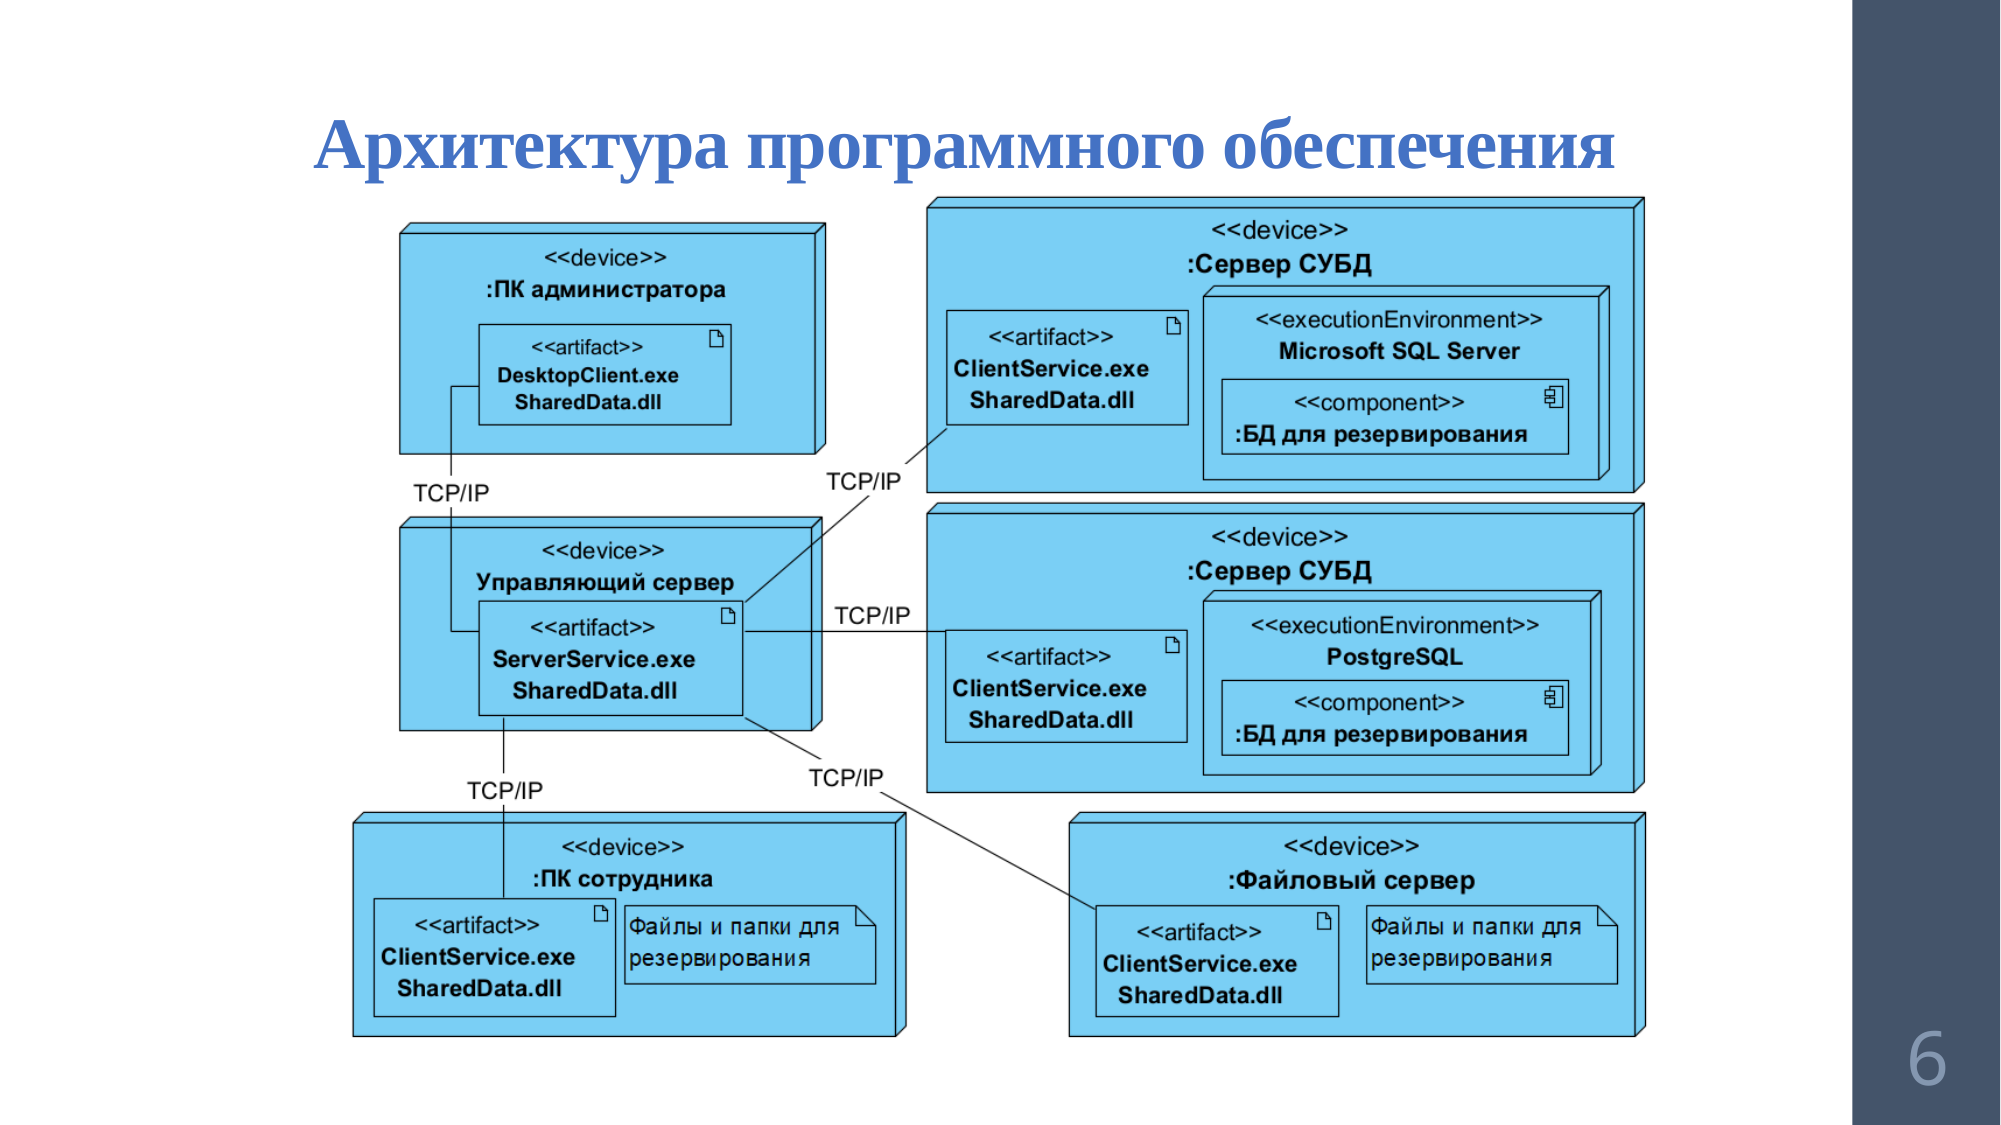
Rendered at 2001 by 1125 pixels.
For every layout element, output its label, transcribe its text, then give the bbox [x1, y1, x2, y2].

picture [341, 191, 1659, 1050]
title Архитектура программного обеспечения [170, 53, 1760, 192]
slide_number 6 [1852, 1012, 2000, 1110]
